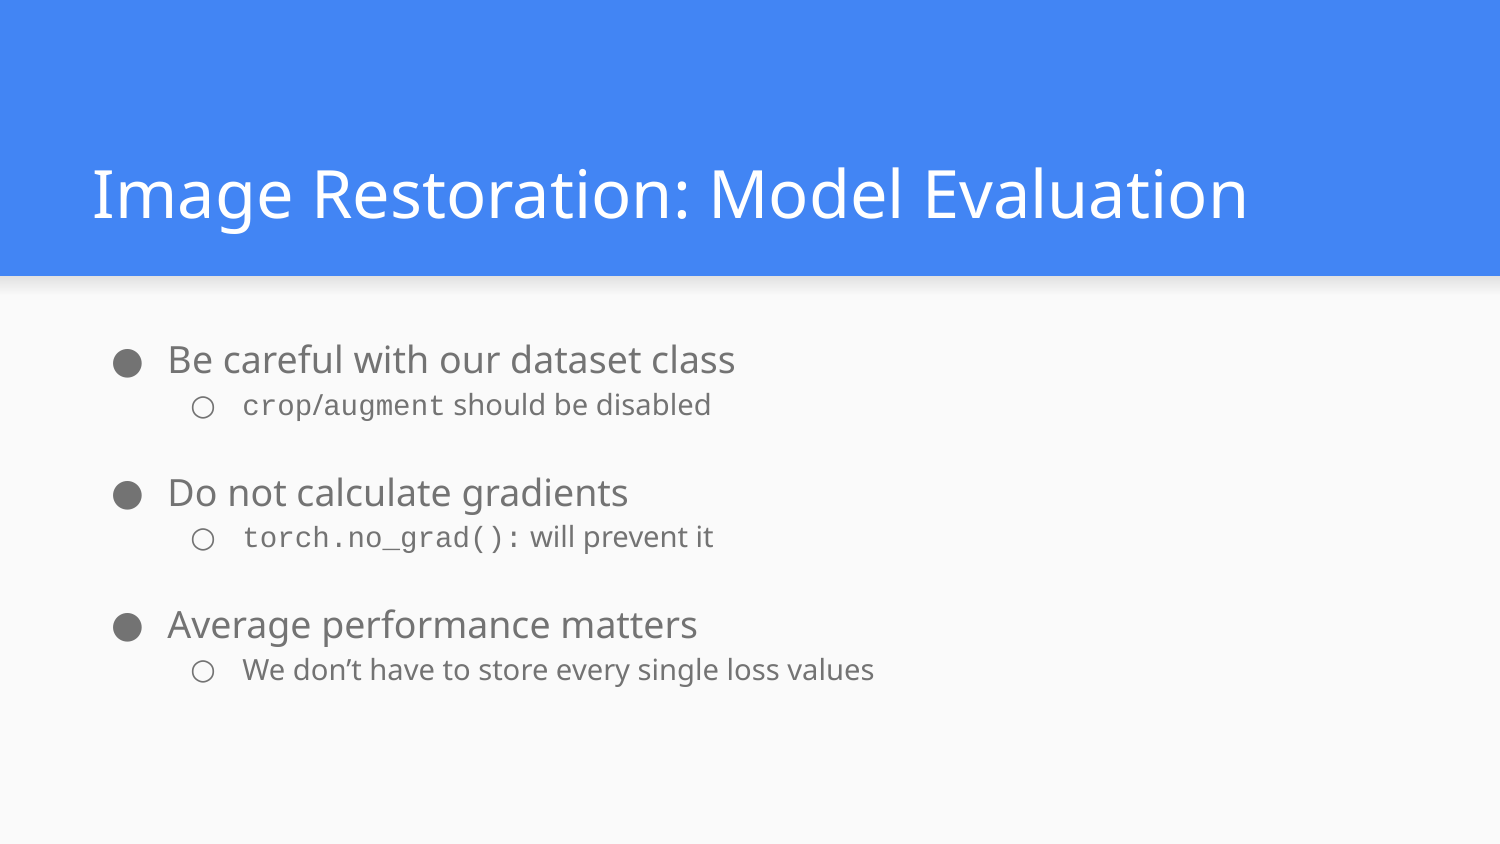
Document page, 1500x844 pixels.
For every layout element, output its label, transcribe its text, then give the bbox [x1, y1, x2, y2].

title Image Restoration: Model Evaluation [77, 121, 1427, 248]
list Be careful with our dataset class crop/augment should be disabled Do not calculate gradients torch.no_grad(): will prevent it Average performance matters We don’t have to store every single loss values [77, 314, 1427, 760]
